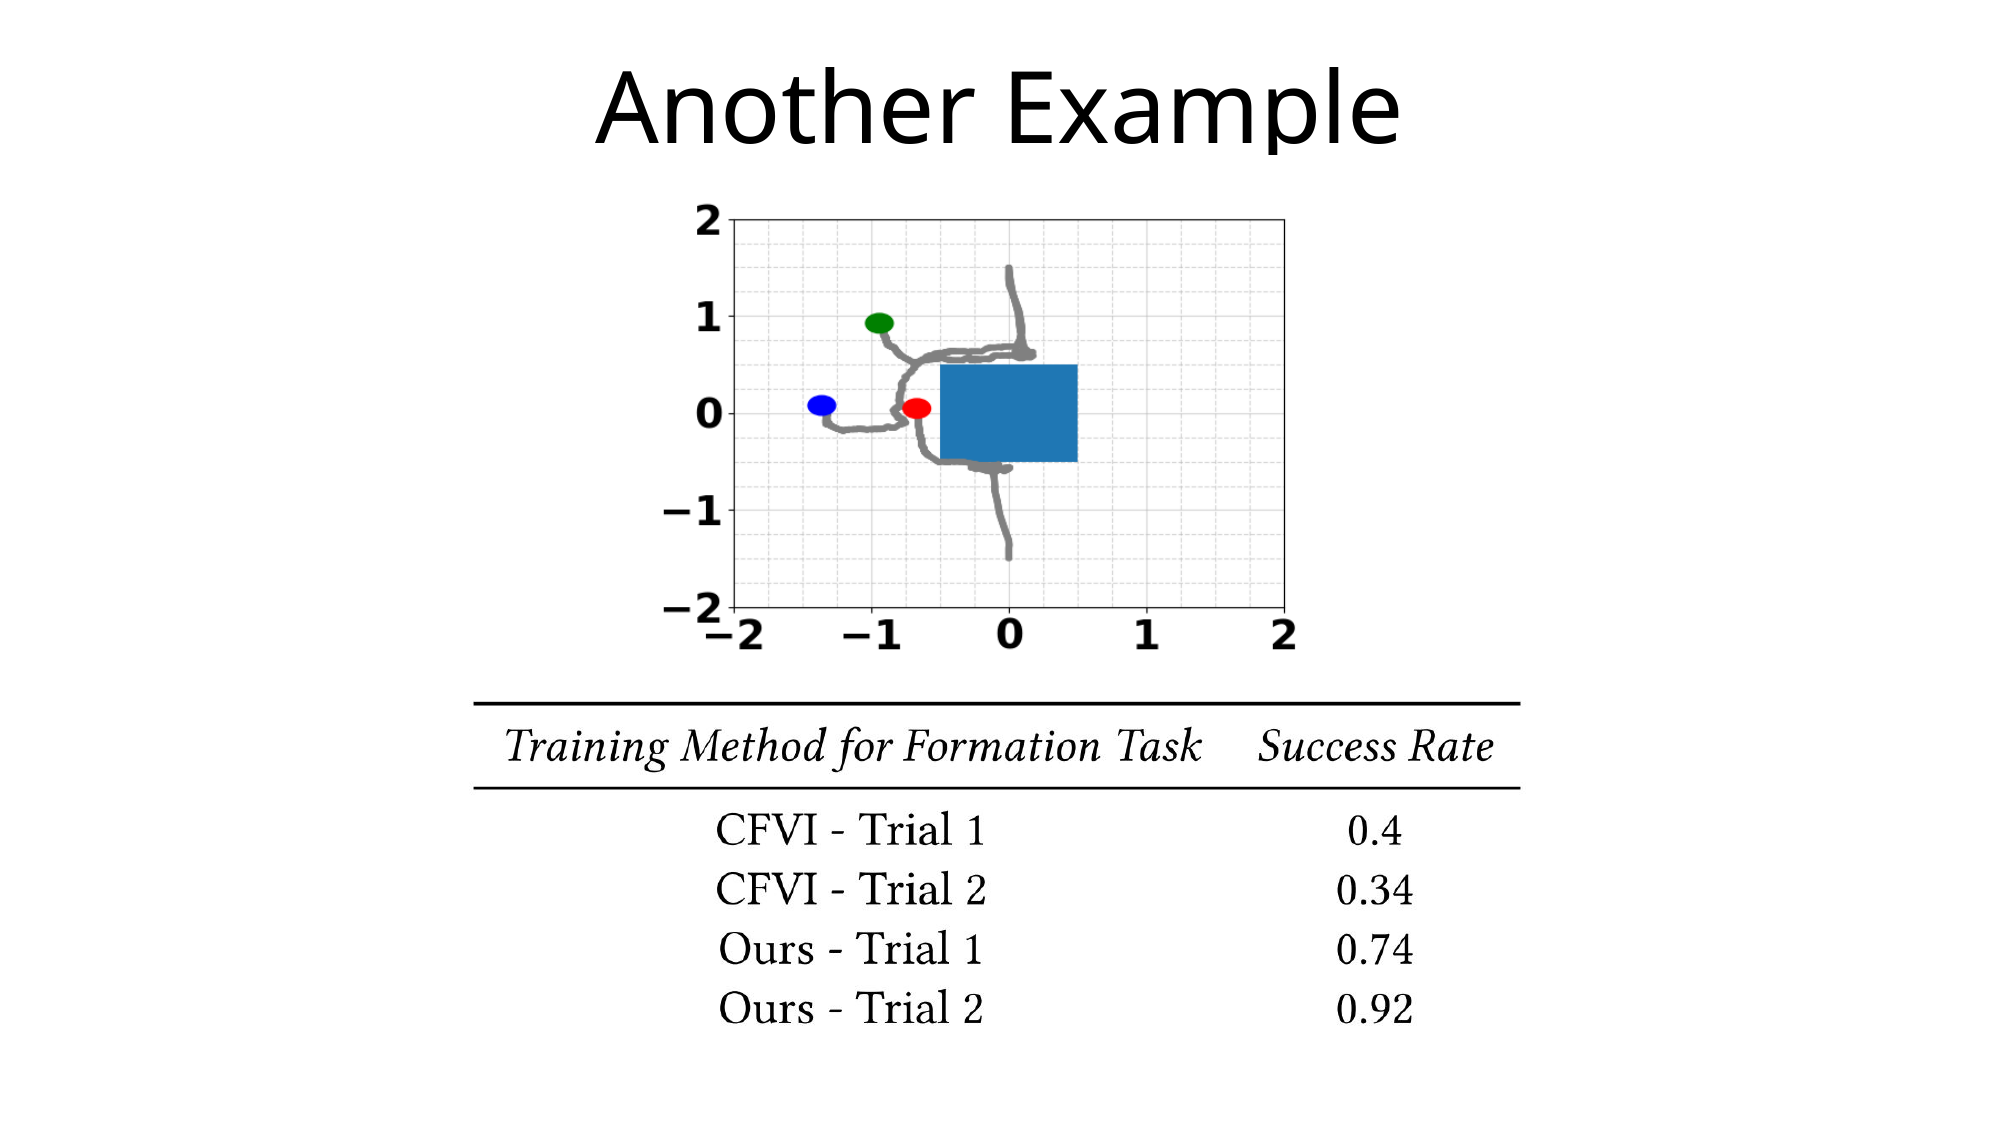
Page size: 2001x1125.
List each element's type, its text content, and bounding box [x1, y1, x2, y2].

title Another Example [0, 3, 2000, 221]
picture [461, 154, 1539, 1045]
